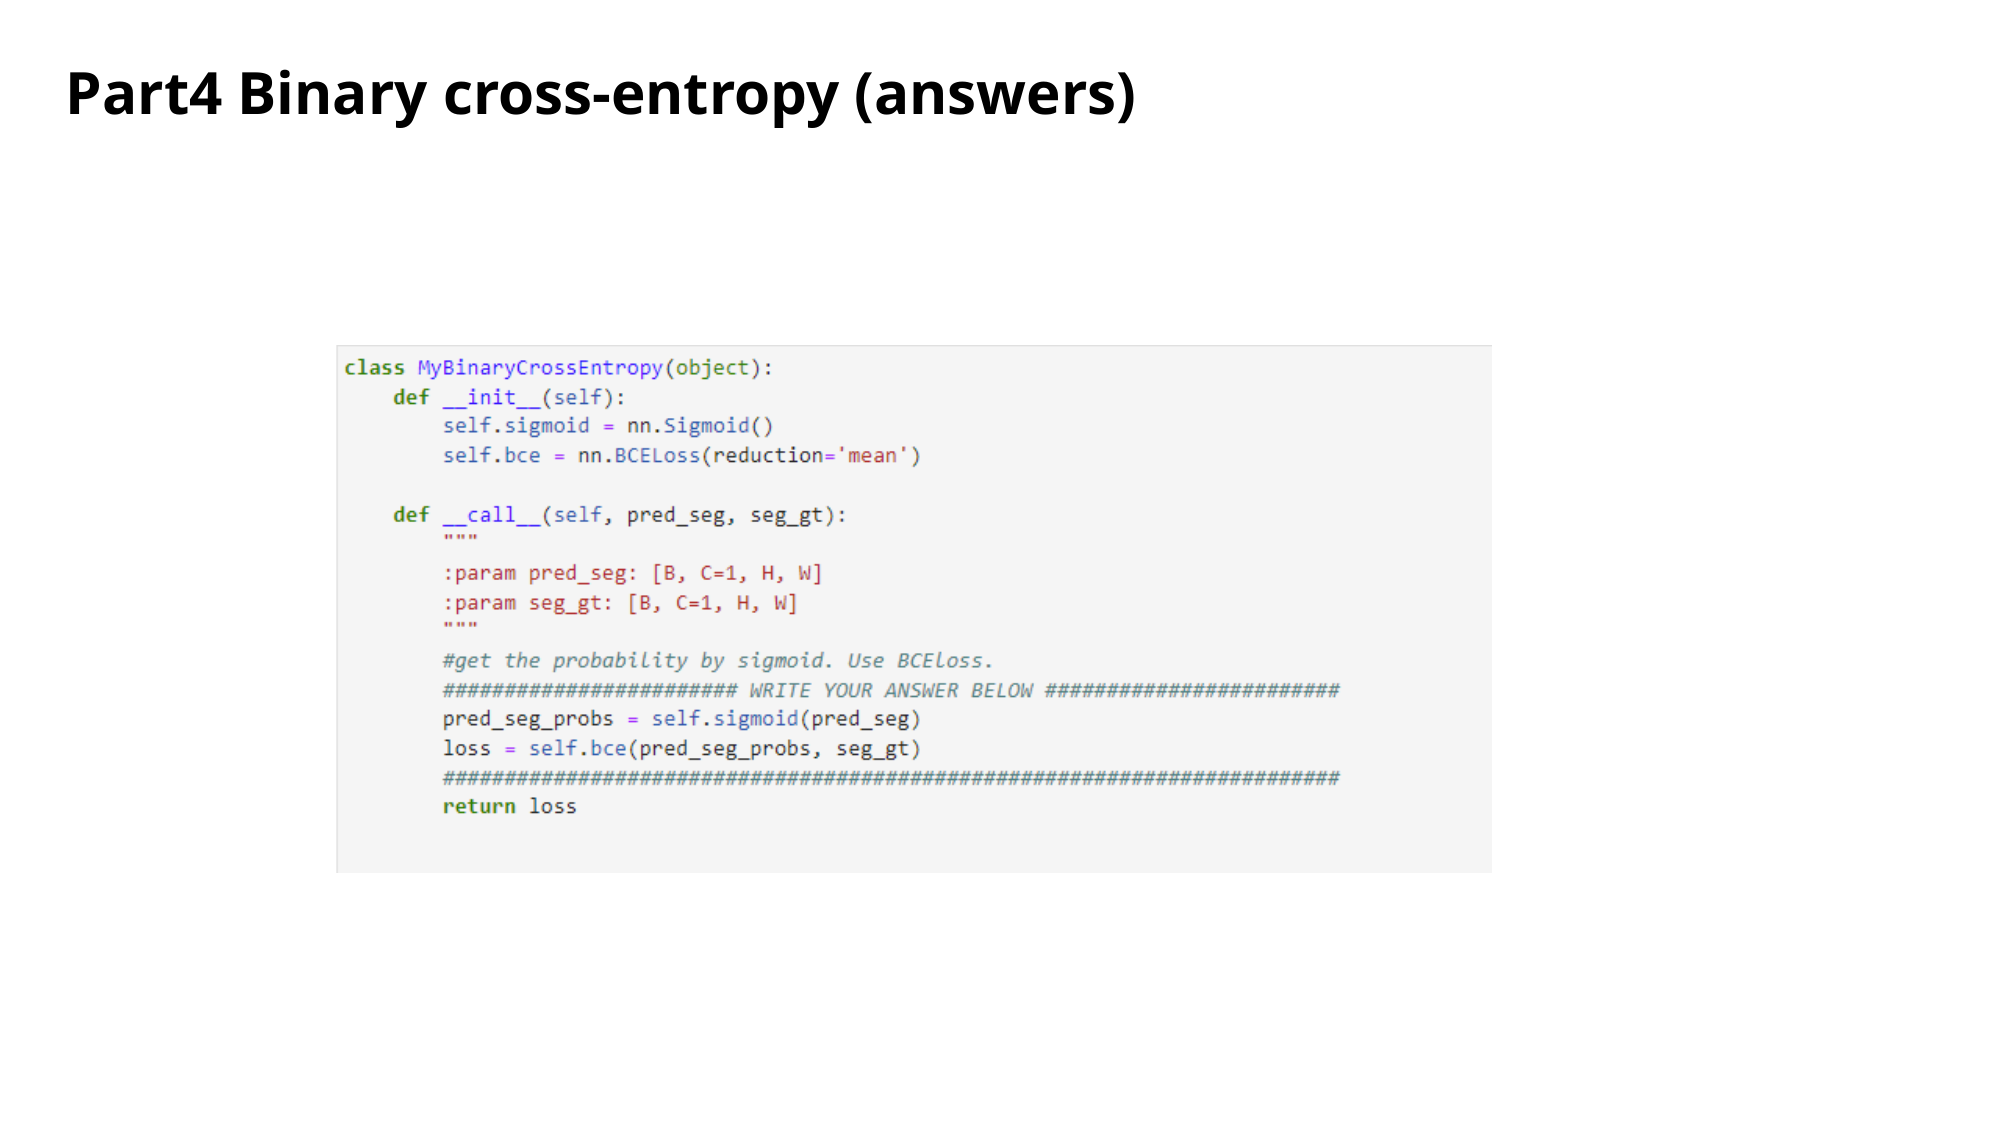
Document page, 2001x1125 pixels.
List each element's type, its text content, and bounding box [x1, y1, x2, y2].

title Part4 Binary cross-entropy (answers) [50, 0, 1776, 205]
picture [334, 345, 1492, 873]
